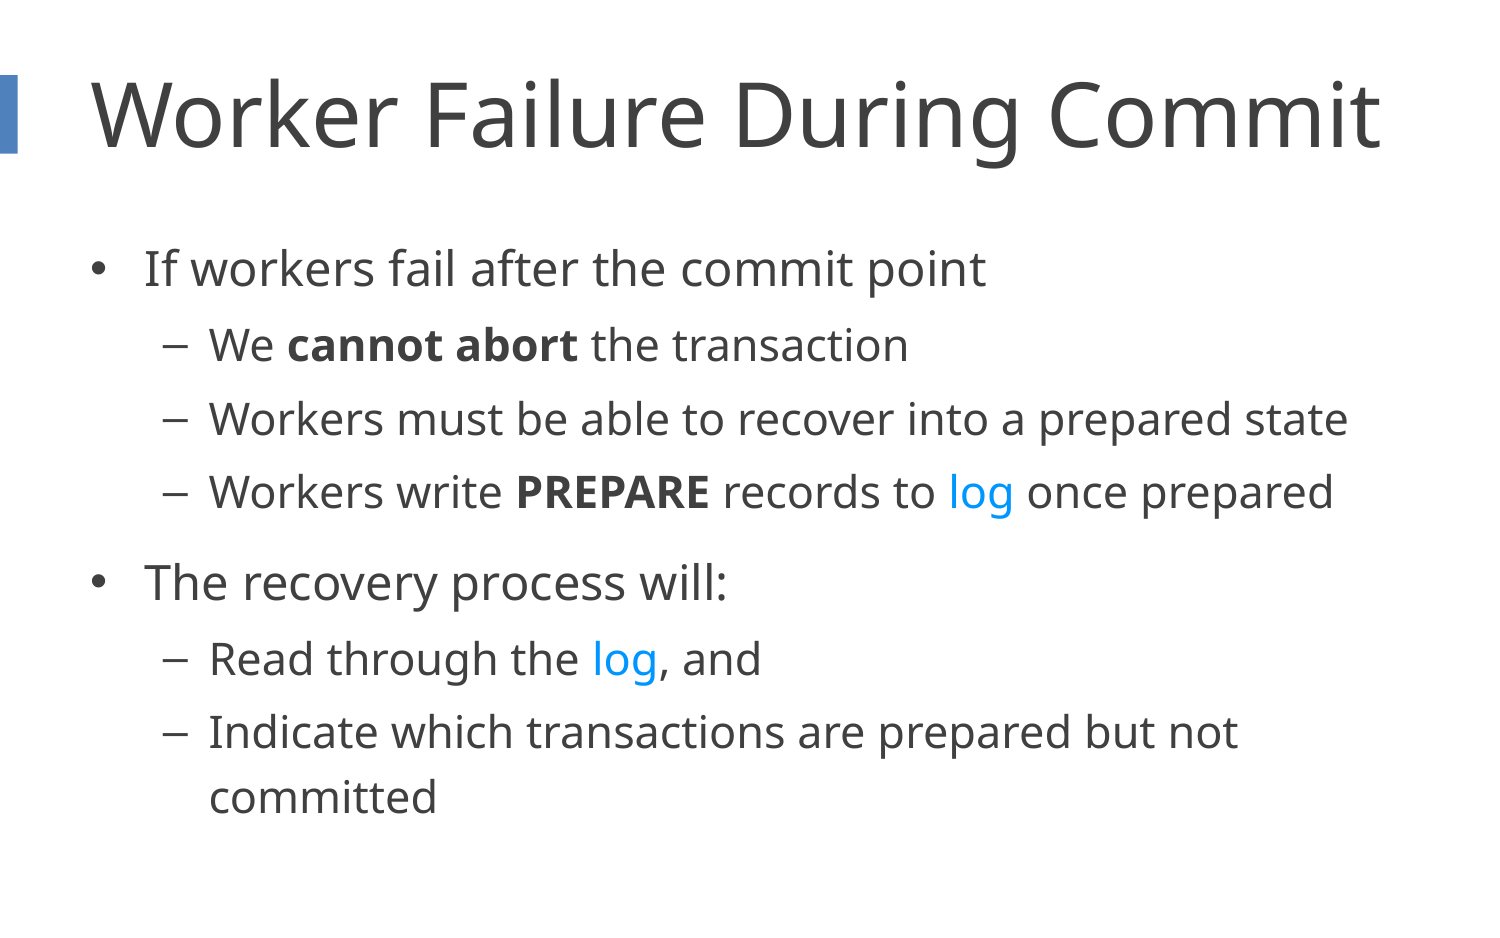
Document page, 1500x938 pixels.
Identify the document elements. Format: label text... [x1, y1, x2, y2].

title Worker Failure During Commit [75, 37, 1425, 186]
list If workers fail after the commit point We cannot abort the transaction Workers must be able to recover into a prepared state Workers write PREPARE records to log once prepared The recovery process will: Read through the log, and Indicate which transactions are prepared but not committed [75, 218, 1425, 838]
